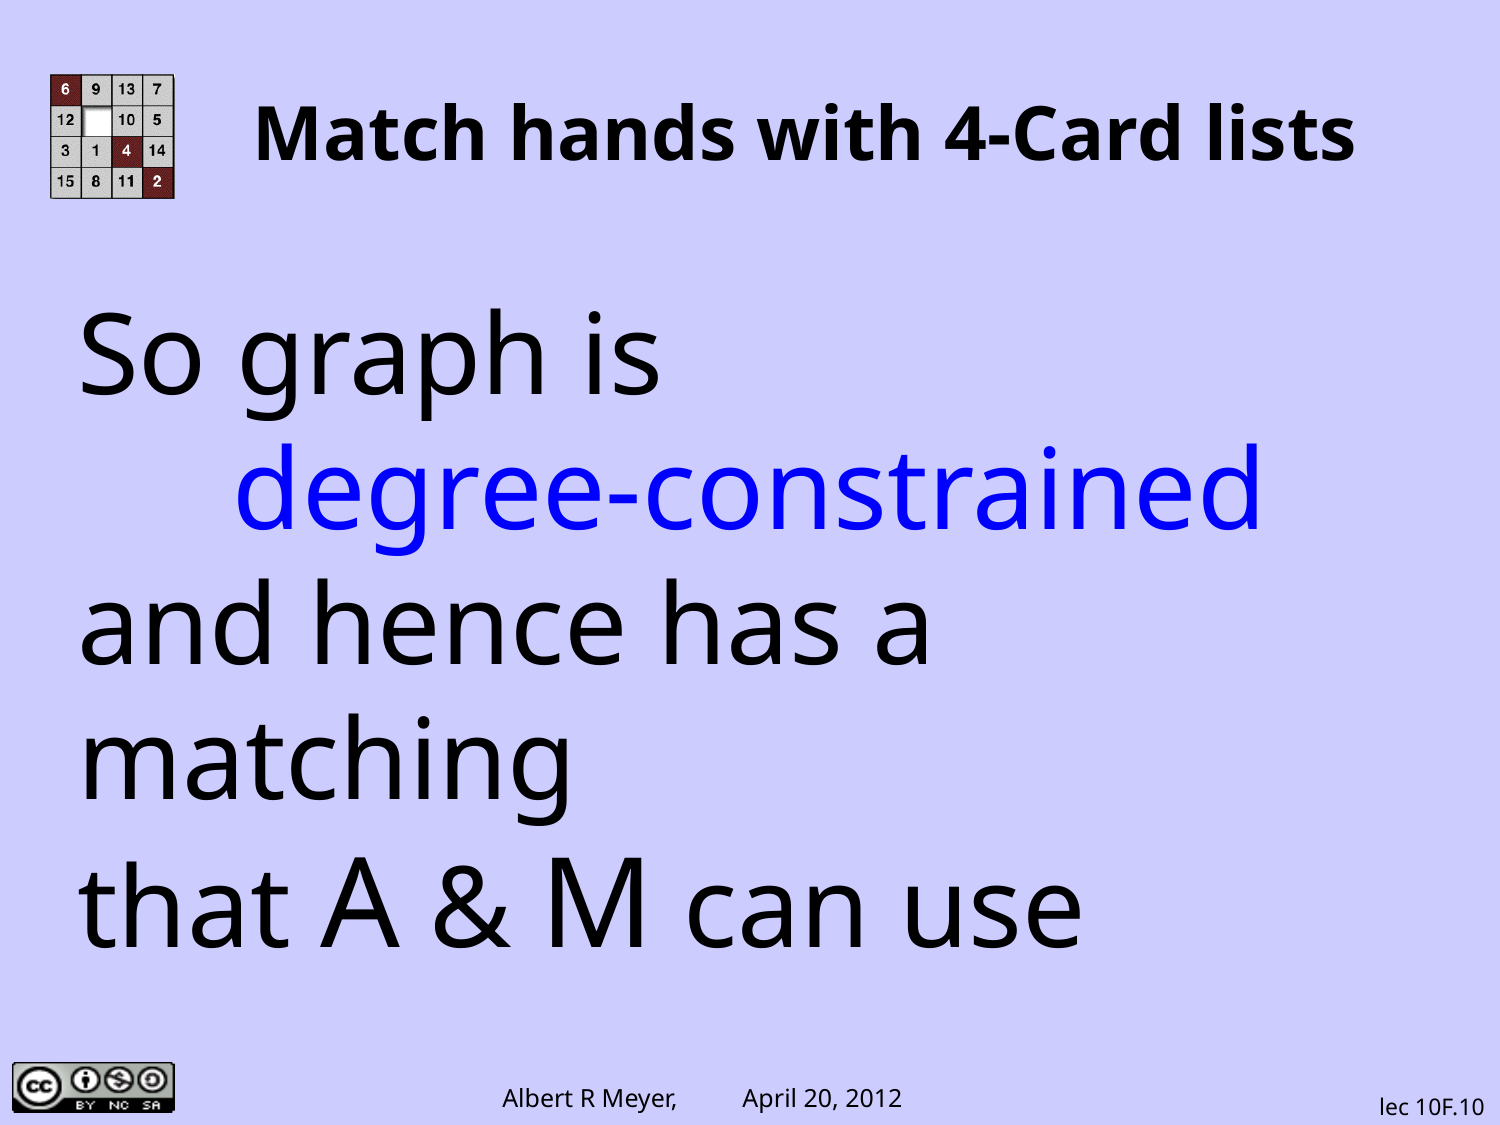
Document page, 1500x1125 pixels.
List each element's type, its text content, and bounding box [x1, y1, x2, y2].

picture [50, 74, 175, 199]
title Match hands with 4-Card lists [237, 49, 1426, 226]
slide_number lec 10F.10 [1062, 1084, 1500, 1125]
text_box So graph is degree-constrained and hence has a matching that A & M can use [62, 274, 1438, 980]
picture [12, 1062, 175, 1113]
